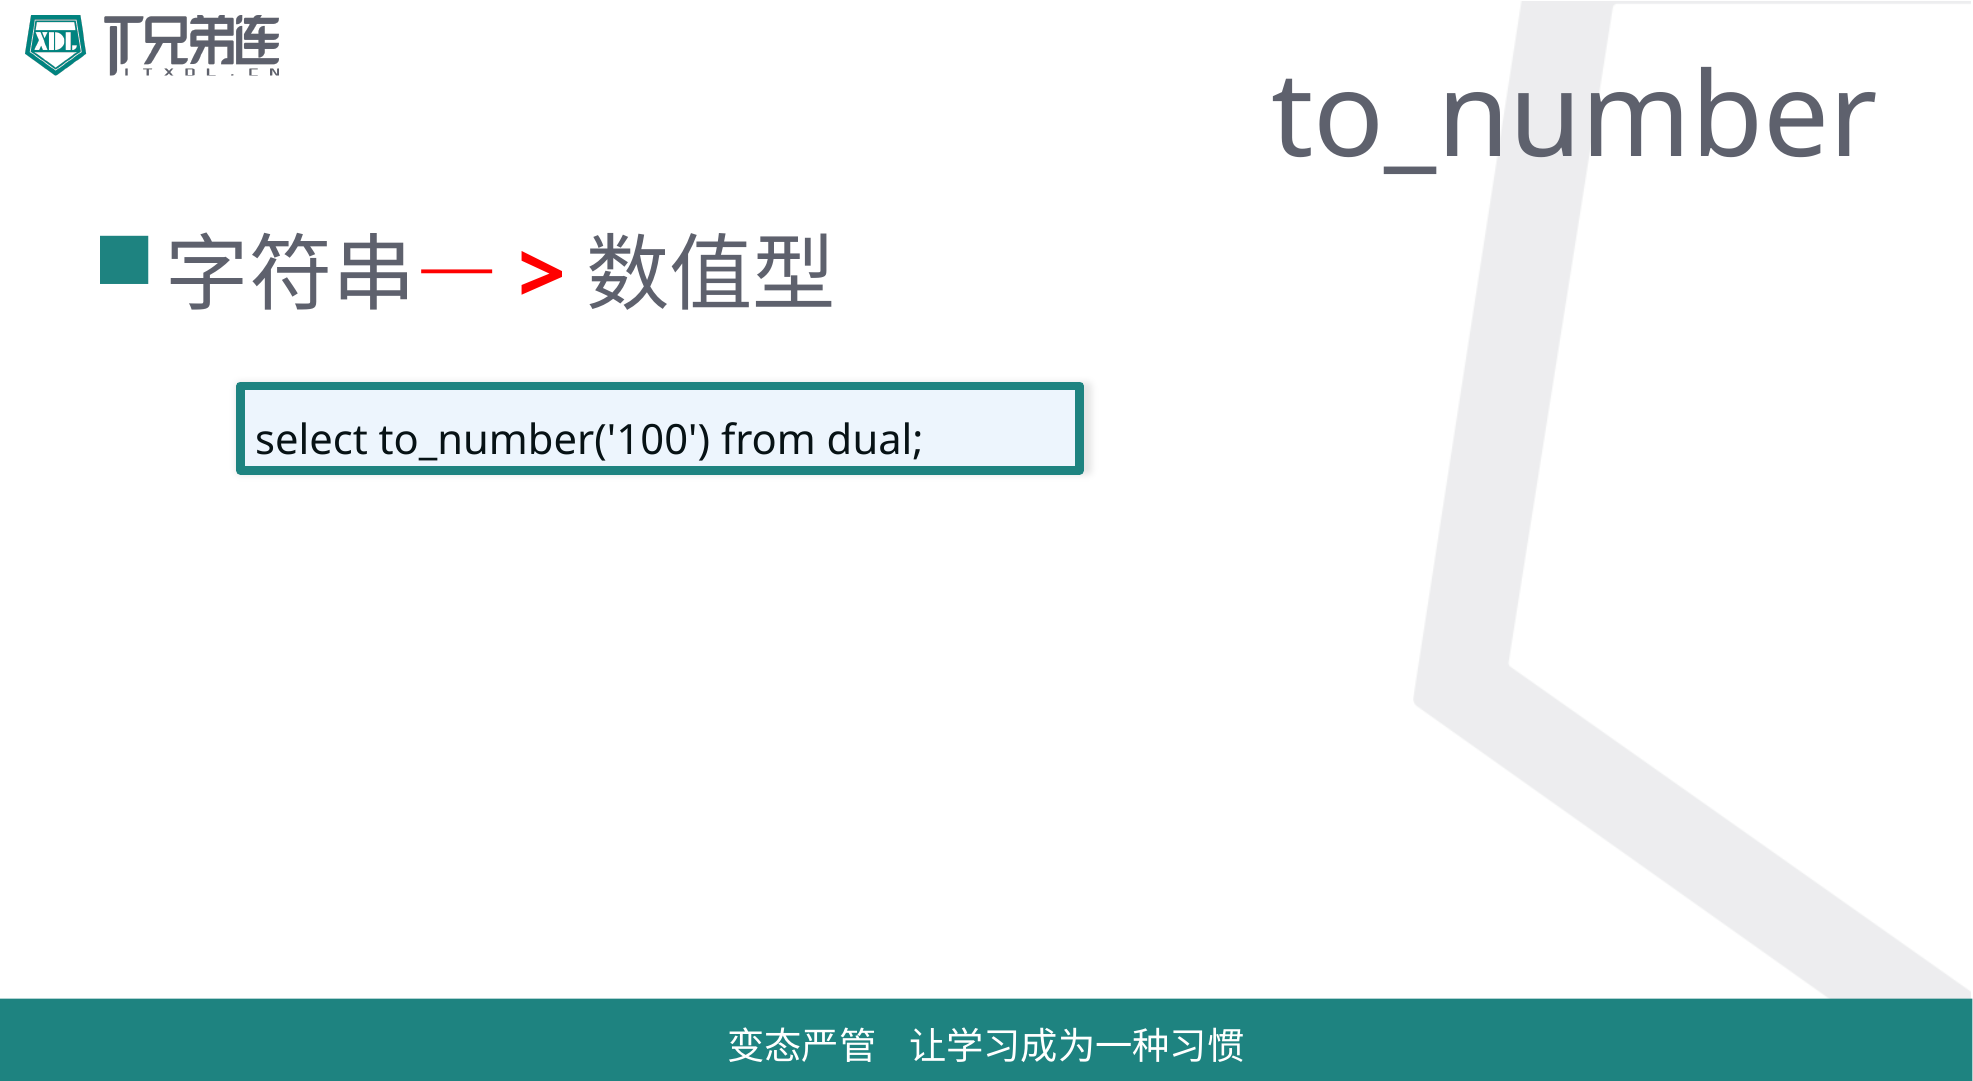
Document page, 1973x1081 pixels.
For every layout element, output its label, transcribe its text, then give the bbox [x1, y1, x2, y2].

list 字符串—>数值型 [85, 212, 1886, 1000]
picture [25, 15, 279, 76]
text_box select to_number('100') from dual; [240, 385, 1080, 471]
title to_number [353, 5, 1887, 214]
